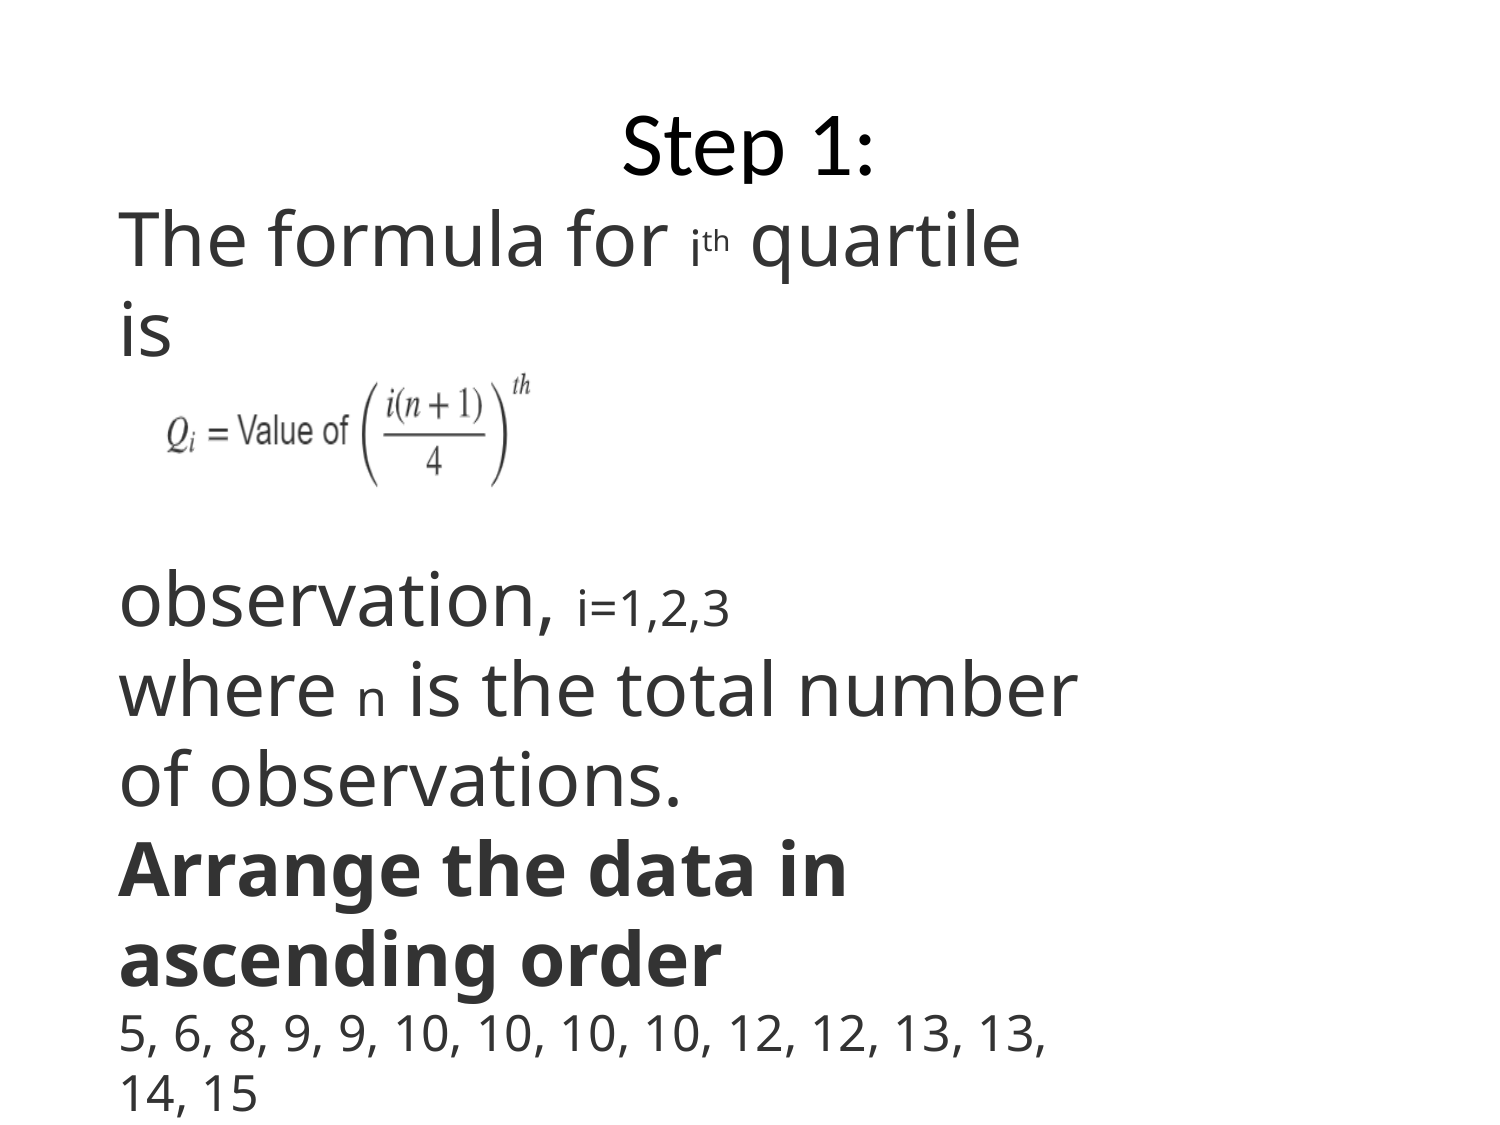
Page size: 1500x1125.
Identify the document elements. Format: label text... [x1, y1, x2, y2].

title Step 1: [75, 45, 1425, 233]
list The formula for ith quartile is observation, i=1,2,3 where n is the total number of observations. Arrange the data in ascending order 5, 6, 8, 9, 9, 10, 10, 10, 10, 12, 12, 13, 13, 14, 15 [103, 183, 1107, 1125]
picture [154, 358, 542, 495]
